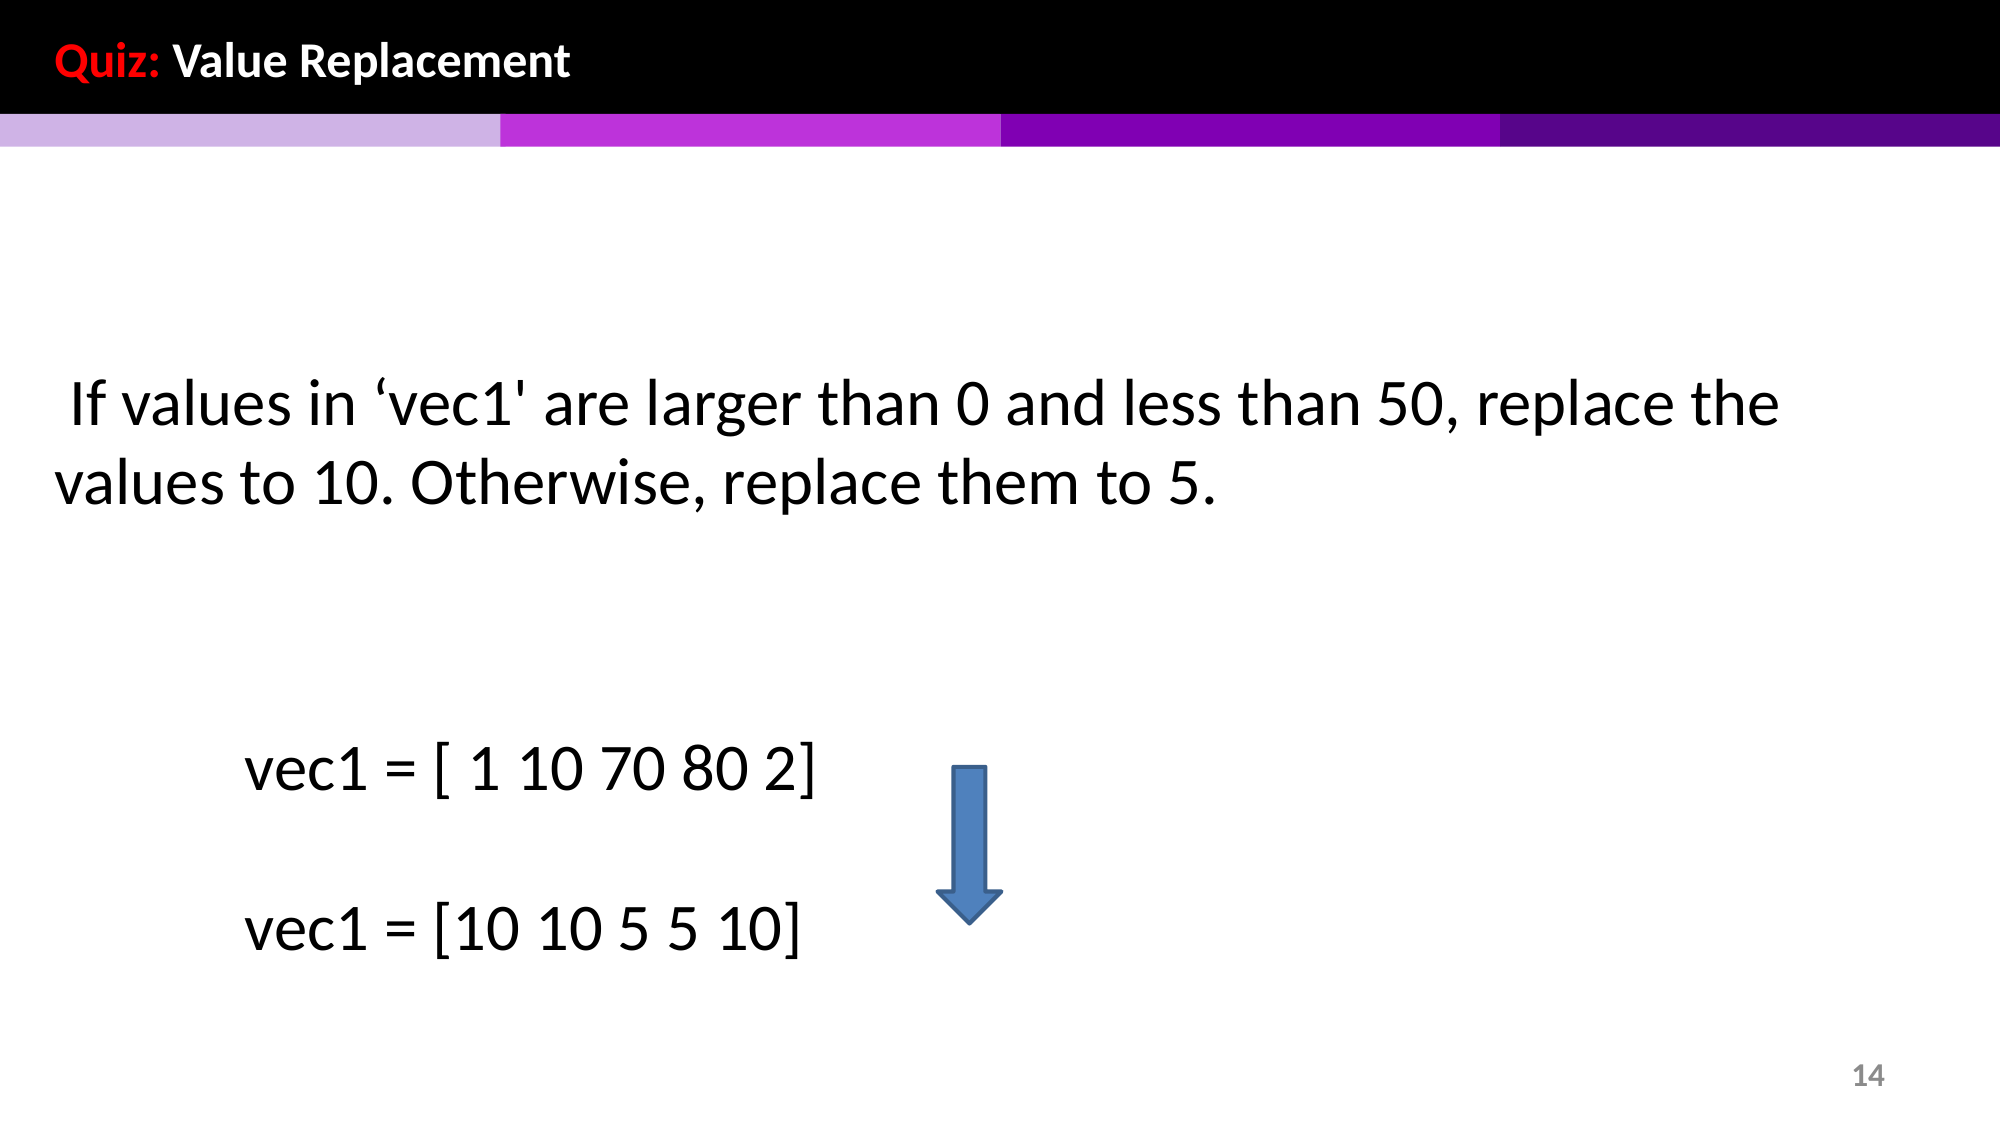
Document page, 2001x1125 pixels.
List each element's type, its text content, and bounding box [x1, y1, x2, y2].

text_box [935, 764, 1004, 926]
text_box If values in ‘vec1' are larger than 0 and less than 50, replace the values to 10. Otherwise, replace them to 5. [39, 351, 1964, 526]
list Quiz: Value Replacement [39, 1, 1964, 114]
text_box vec1 = [ 1 10 70 80 2] vec1 = [10 10 5 5 10] [229, 716, 2000, 971]
